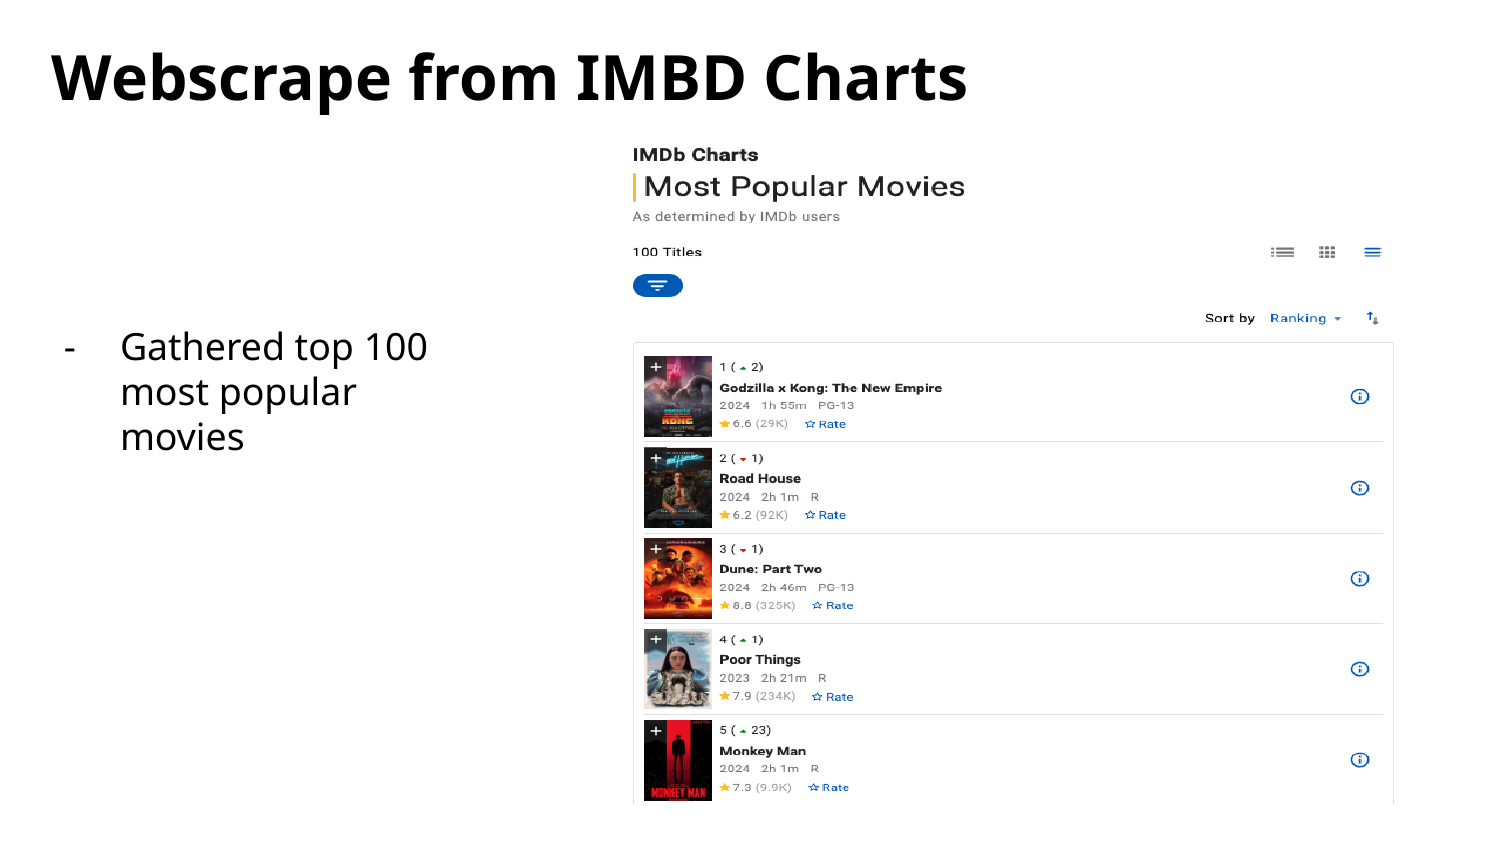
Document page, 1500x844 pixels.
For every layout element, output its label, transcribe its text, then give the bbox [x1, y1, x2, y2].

text_box Webscrape from IMBD Charts [36, 23, 998, 129]
text_box Gathered top 100 most popular movies [30, 307, 469, 473]
picture [619, 139, 1416, 804]
